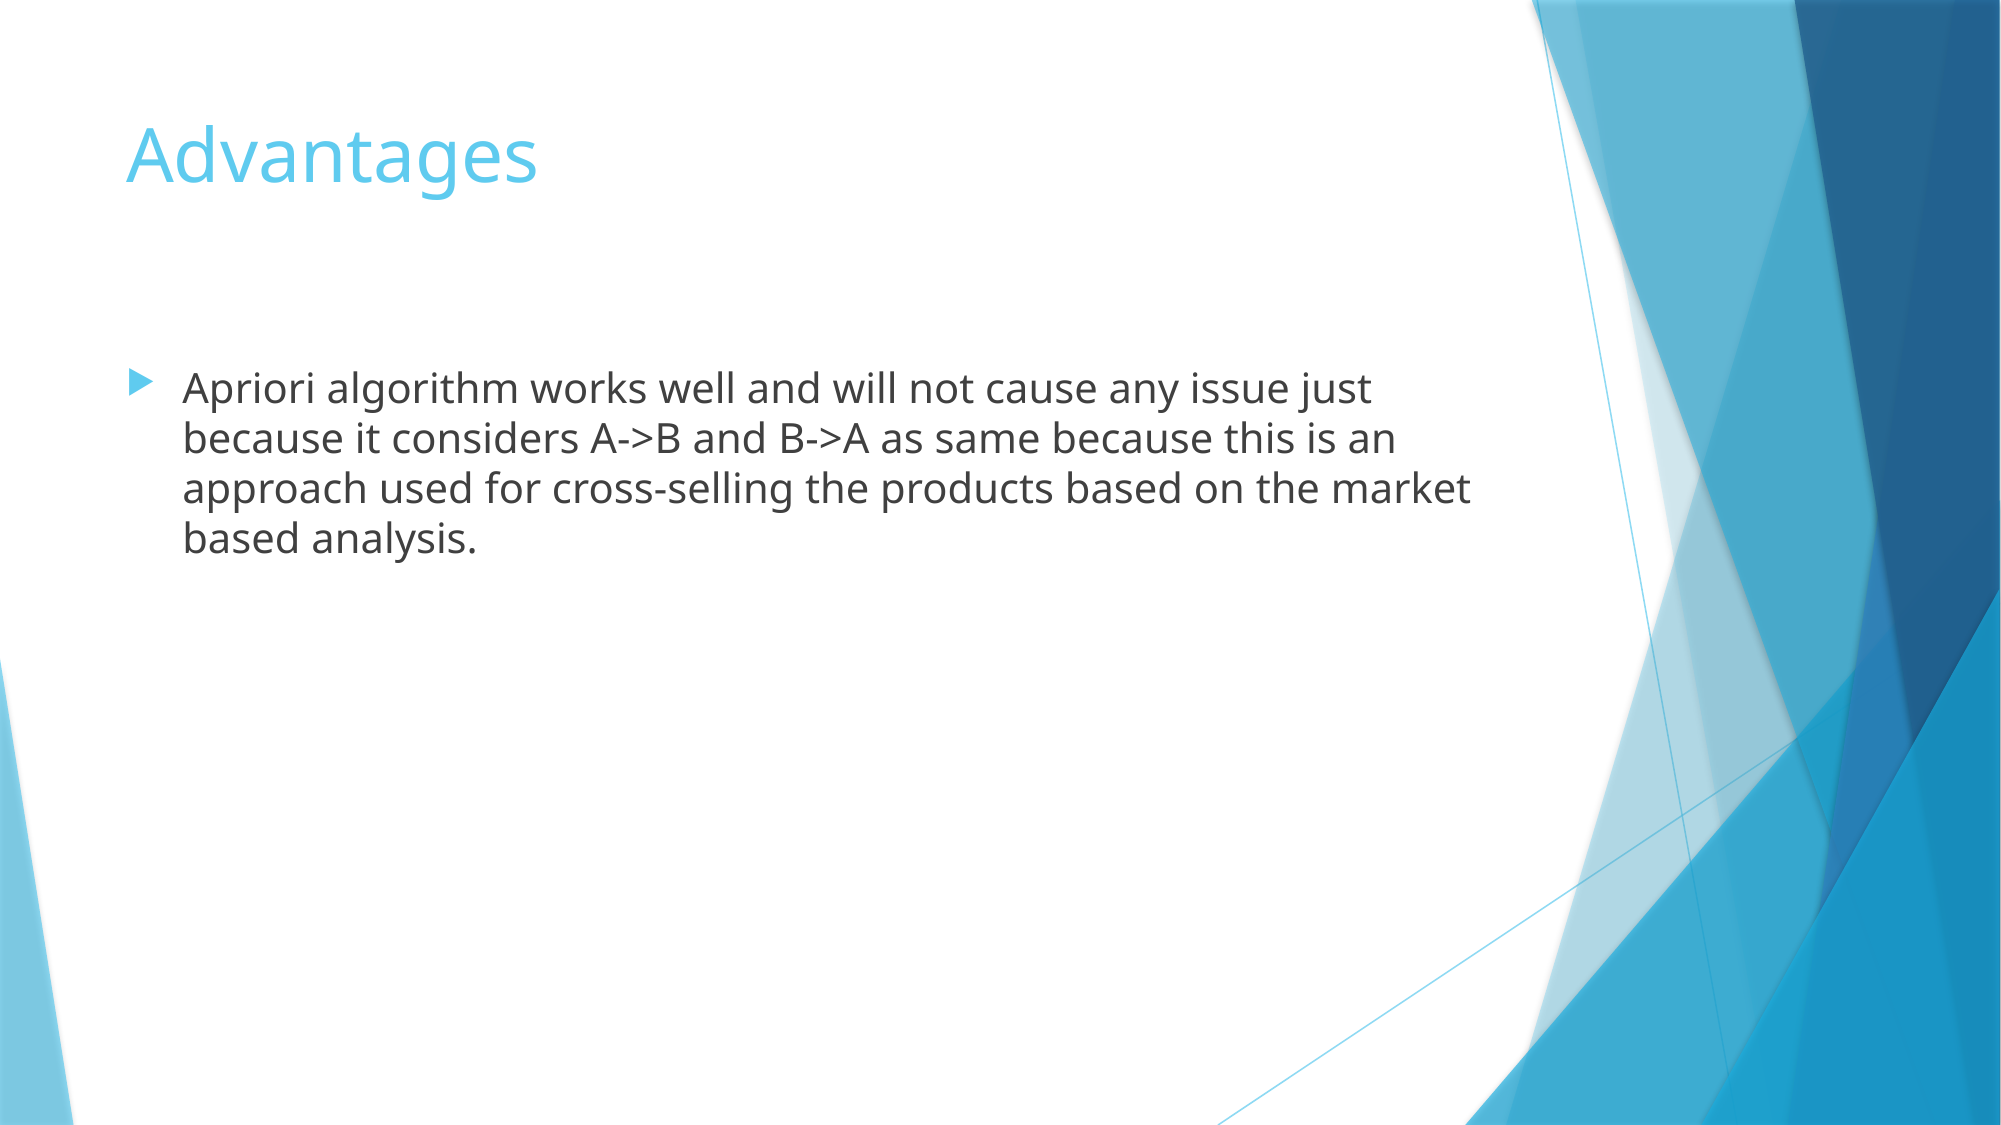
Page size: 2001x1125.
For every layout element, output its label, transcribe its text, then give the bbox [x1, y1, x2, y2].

list Apriori algorithm works well and will not cause any issue just because it considers A->B and B->A as same because this is an approach used for cross-selling the products based on the market based analysis. [111, 354, 1522, 992]
title Advantages [111, 99, 1522, 317]
